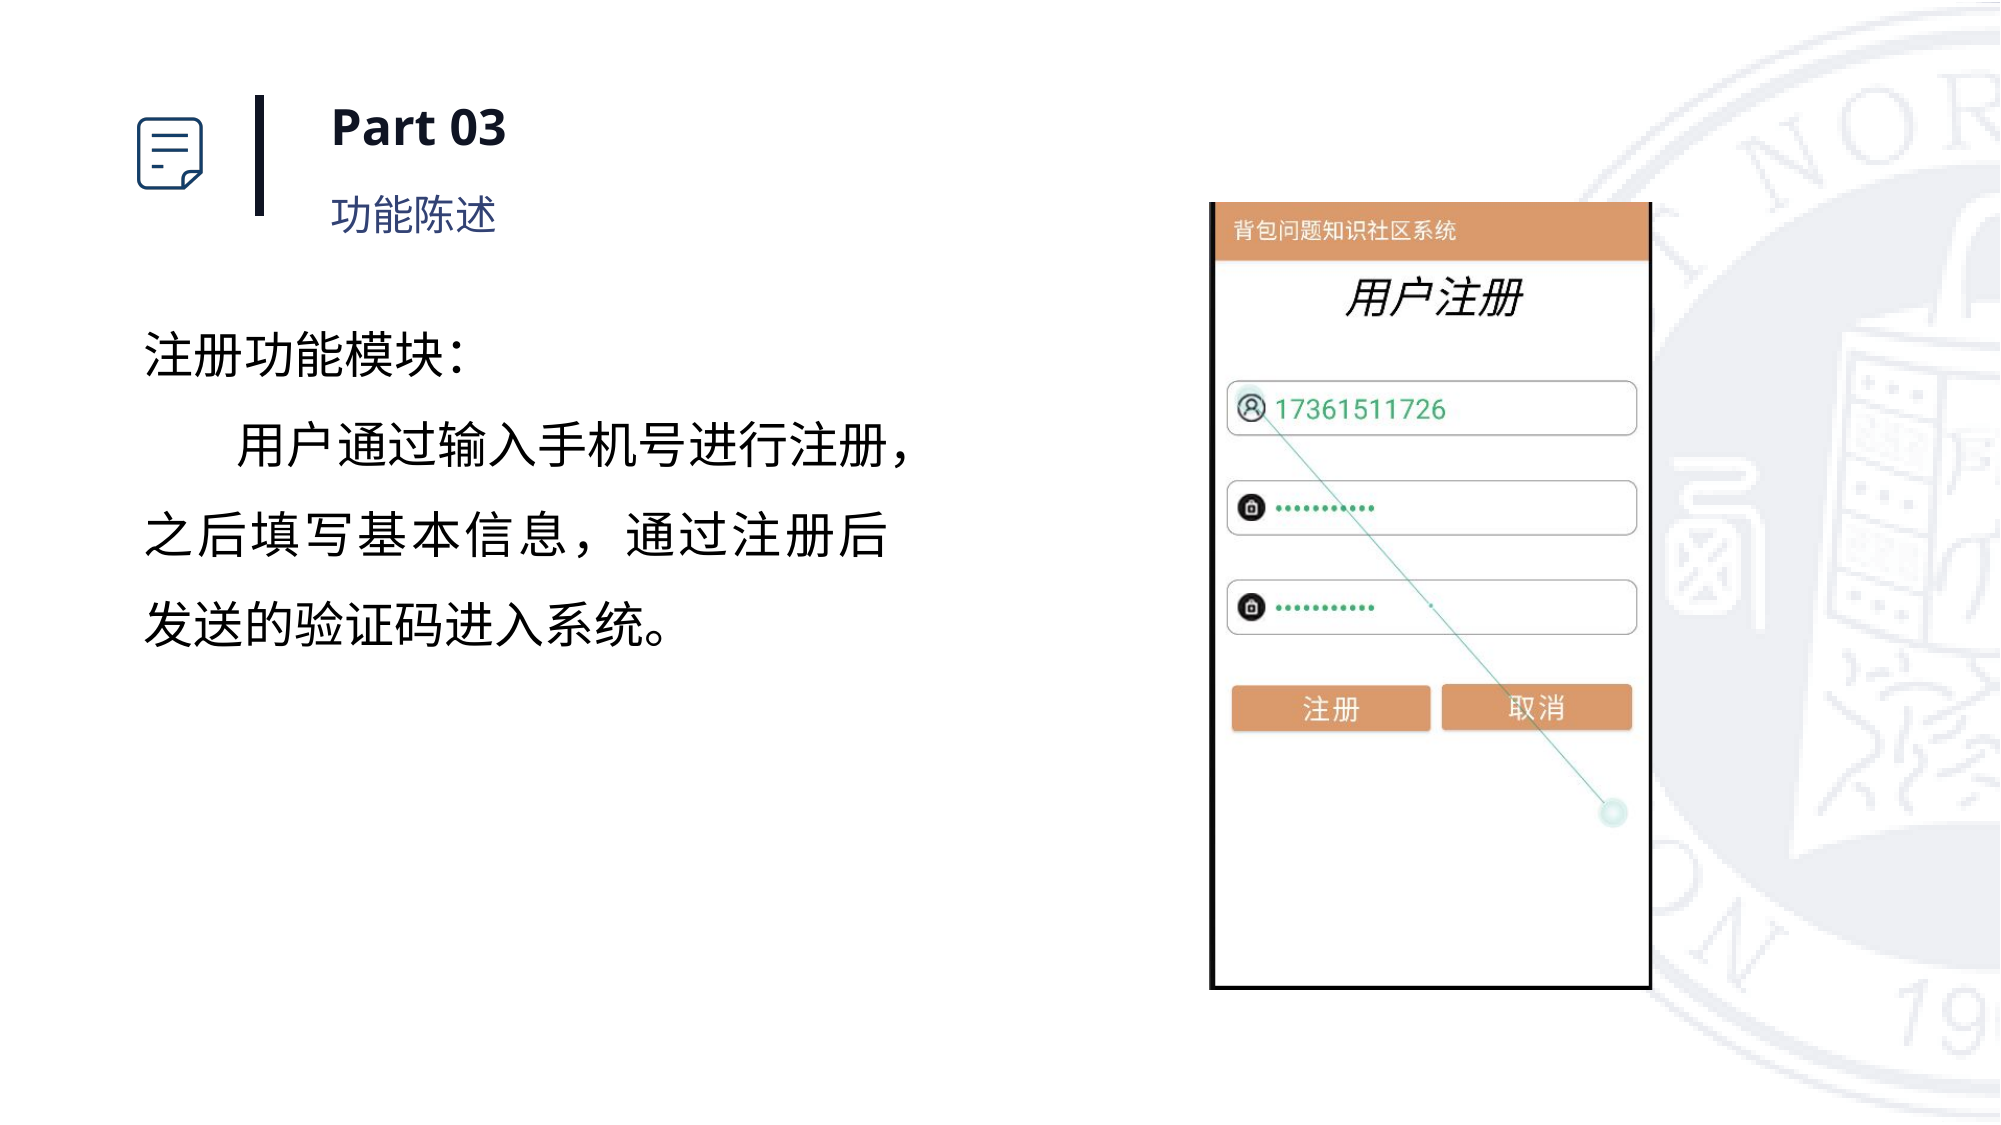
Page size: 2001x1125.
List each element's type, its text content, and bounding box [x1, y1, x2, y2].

picture [1209, 0, 2000, 1125]
picture [129, 112, 211, 194]
text_box Part 03 功能陈述 [315, 58, 663, 253]
text_box 注册功能模块： 用户通过输入手机号进行注册，之后填写基本信息，通过注册后发送的验证码进入系统。 [129, 286, 904, 736]
